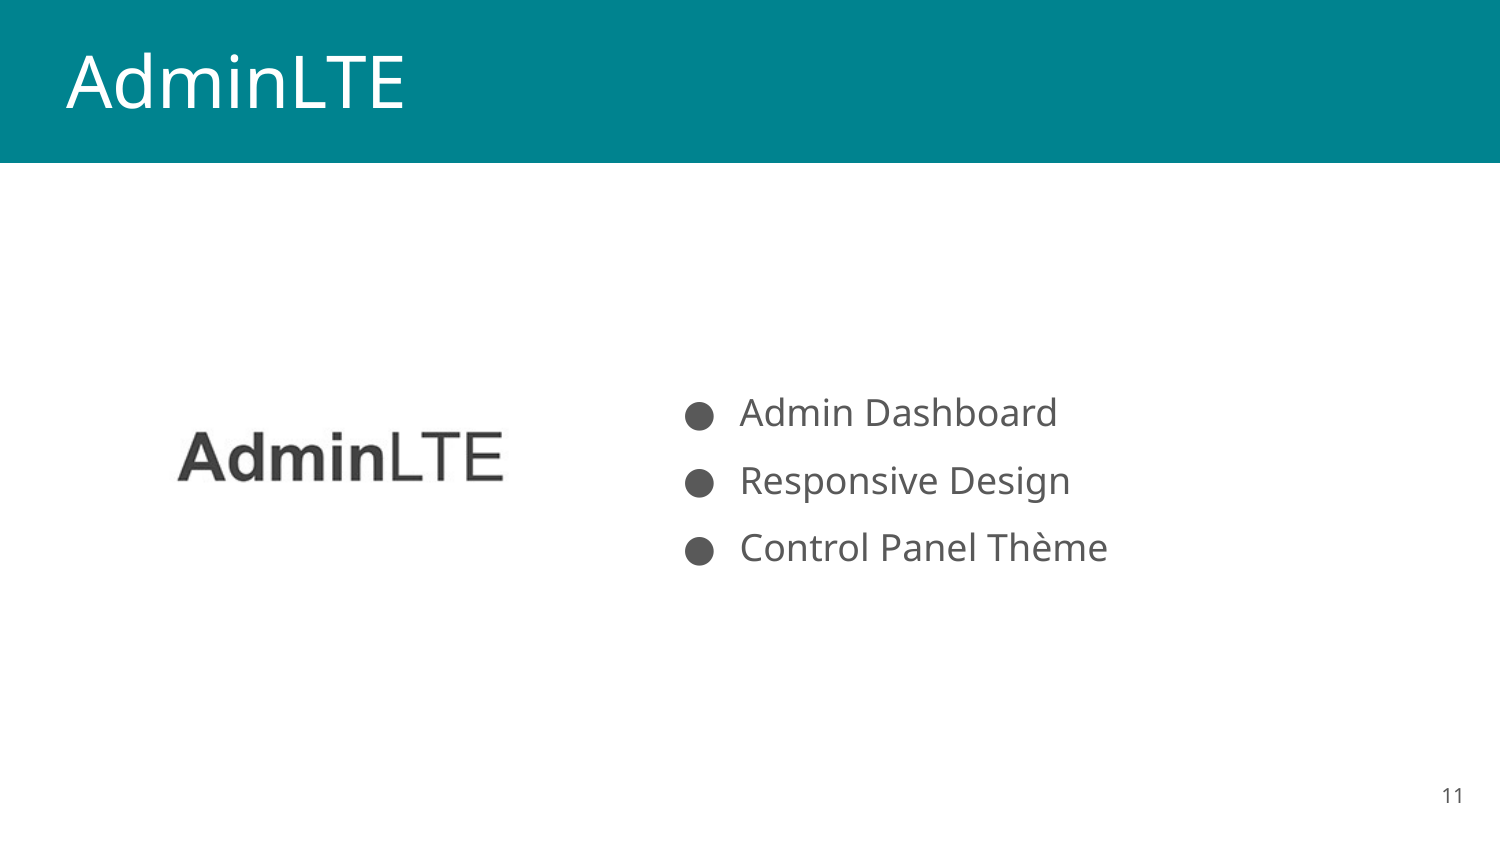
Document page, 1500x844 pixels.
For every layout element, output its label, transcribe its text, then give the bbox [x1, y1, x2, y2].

picture [136, 351, 547, 551]
slide_number ‹#› [1389, 764, 1480, 830]
list Admin Dashboard Responsive Design Control Panel Thème [649, 351, 1474, 668]
title AdminLTE [50, 17, 1481, 139]
